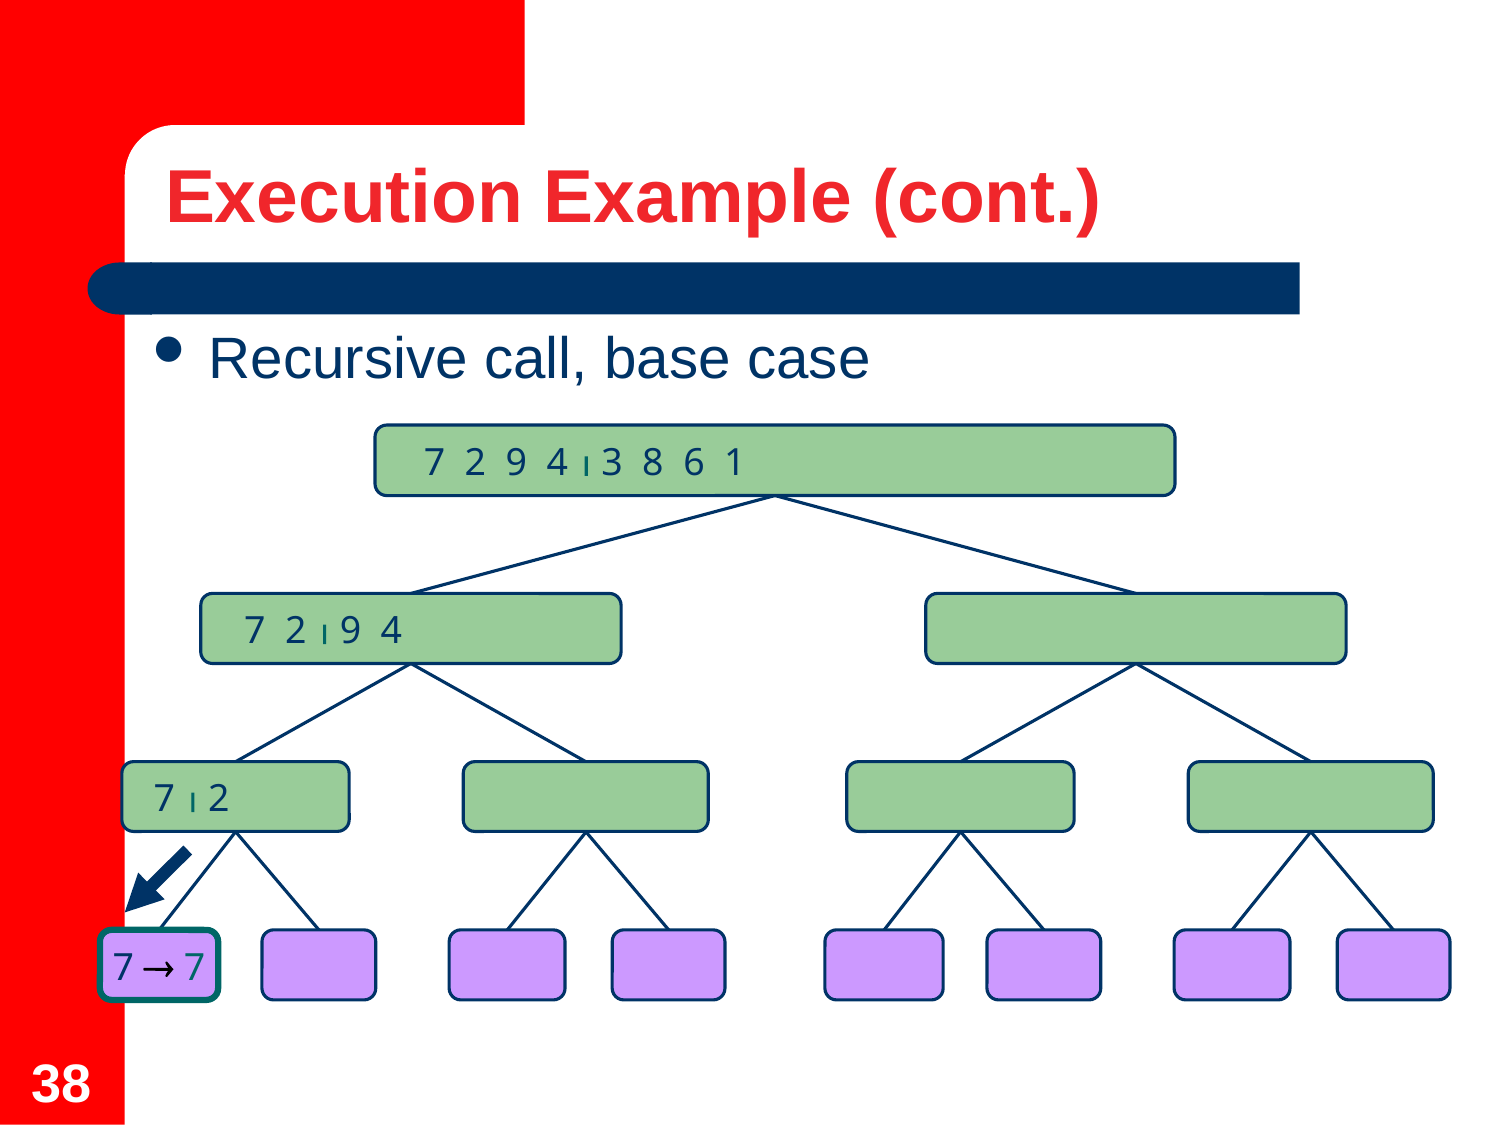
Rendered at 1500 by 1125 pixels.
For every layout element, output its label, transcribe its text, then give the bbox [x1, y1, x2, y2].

text_box [1174, 929, 1291, 1000]
text_box [261, 929, 376, 1000]
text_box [121, 761, 1434, 832]
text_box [960, 663, 1135, 762]
text_box Execution Example (cont.) [150, 149, 1463, 247]
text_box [235, 663, 410, 761]
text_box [410, 495, 774, 594]
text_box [774, 495, 1136, 594]
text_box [1231, 831, 1310, 930]
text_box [960, 831, 1044, 930]
text_box 7  7 [99, 929, 219, 1000]
text_box 7 2 9 4  3 8 6 1 [375, 425, 1176, 496]
text_box 7 2  9 4 [200, 593, 622, 664]
text_box [612, 929, 725, 1000]
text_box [410, 663, 586, 761]
text_box Recursive call, base case [137, 312, 1413, 398]
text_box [884, 831, 960, 930]
text_box [1337, 929, 1450, 1000]
text_box [986, 929, 1101, 1000]
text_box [507, 832, 585, 930]
text_box [124, 878, 159, 913]
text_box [159, 832, 235, 930]
text_box 38 [13, 1040, 111, 1121]
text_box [585, 832, 669, 930]
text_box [235, 832, 319, 930]
text_box [925, 593, 1347, 664]
text_box [449, 929, 566, 1000]
text_box [824, 929, 944, 1000]
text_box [1135, 663, 1311, 762]
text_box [1310, 831, 1394, 930]
